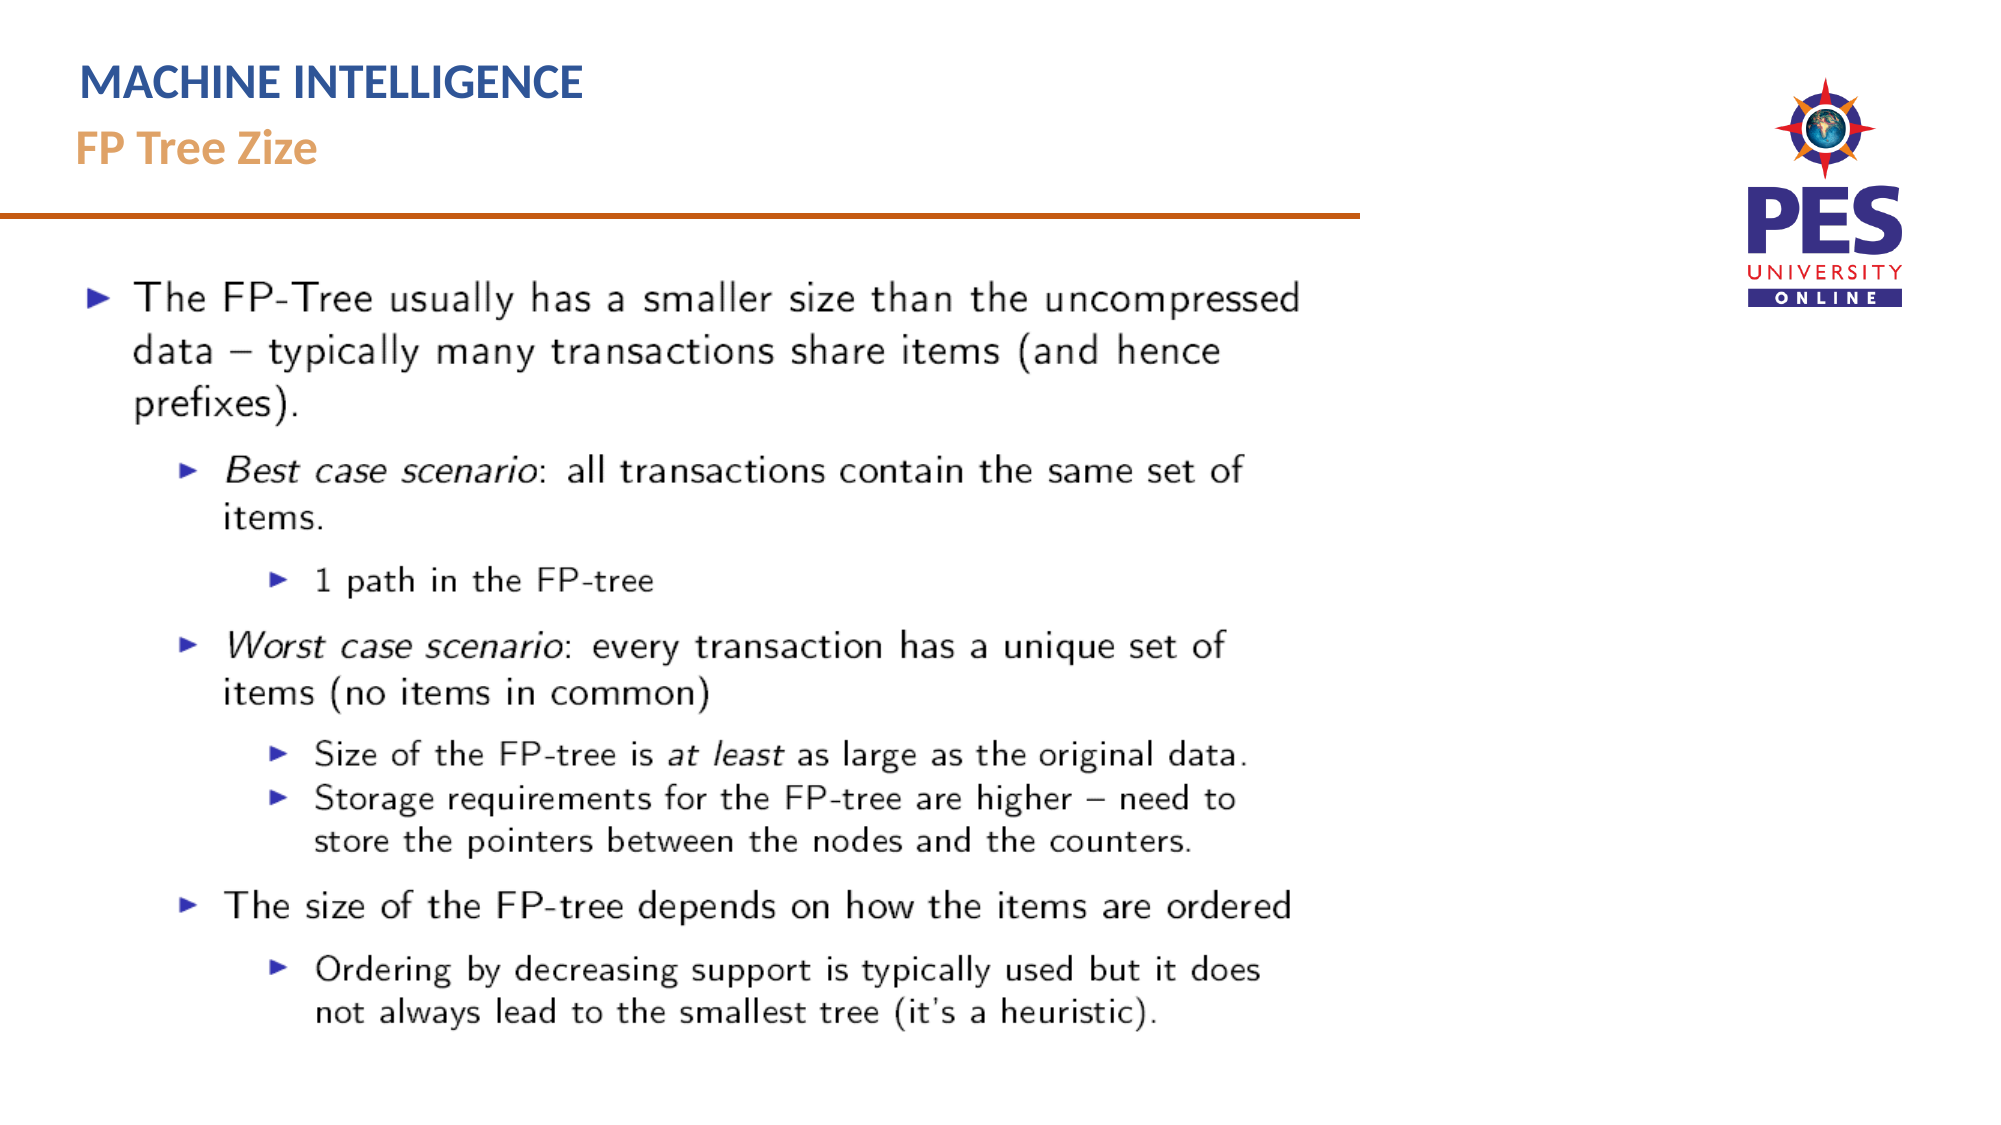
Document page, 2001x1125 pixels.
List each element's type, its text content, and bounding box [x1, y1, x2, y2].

text_box FP Tree Zize [60, 106, 1374, 182]
picture [1748, 76, 1902, 307]
picture [38, 248, 1344, 1074]
text_box MACHINE INTELLIGENCE [64, 41, 1295, 117]
